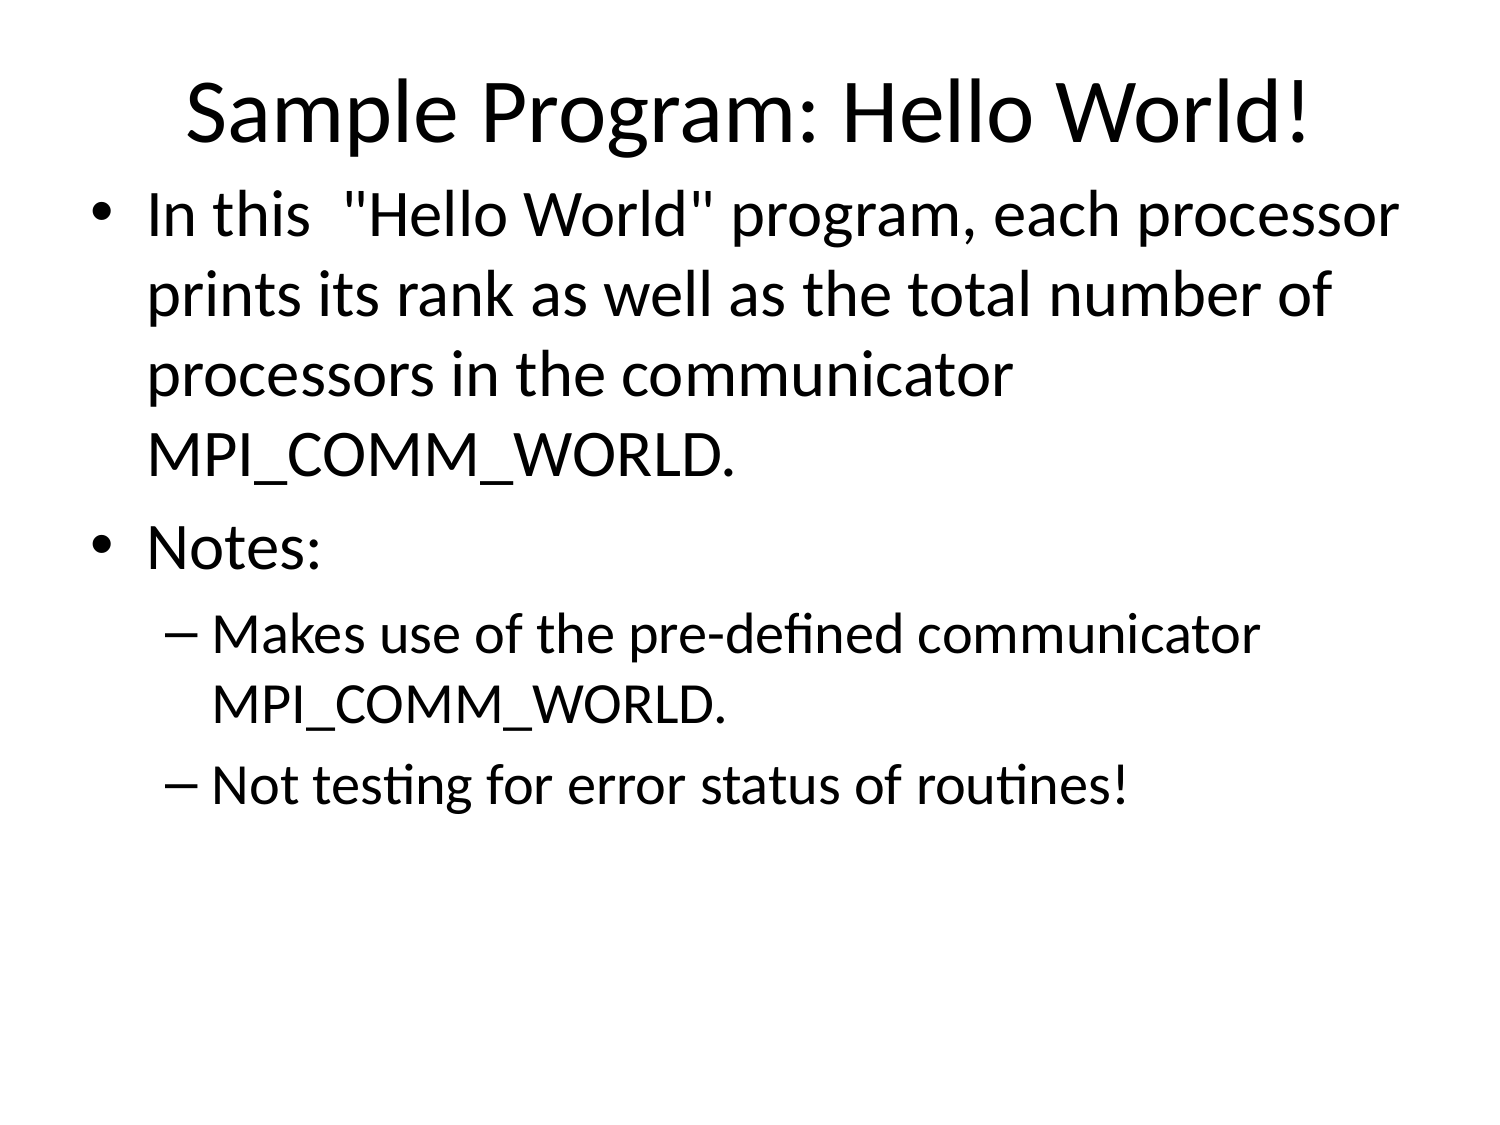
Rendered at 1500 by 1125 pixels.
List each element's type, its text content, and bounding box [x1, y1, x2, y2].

list In this "Hello World" program, each processor prints its rank as well as the total number of processors in the communicator MPI_COMM_WORLD. Notes: Makes use of the pre-defined communicator MPI_COMM_WORLD. Not testing for error status of routines! [75, 162, 1425, 905]
title Sample Program: Hello World! [75, 12, 1425, 162]
